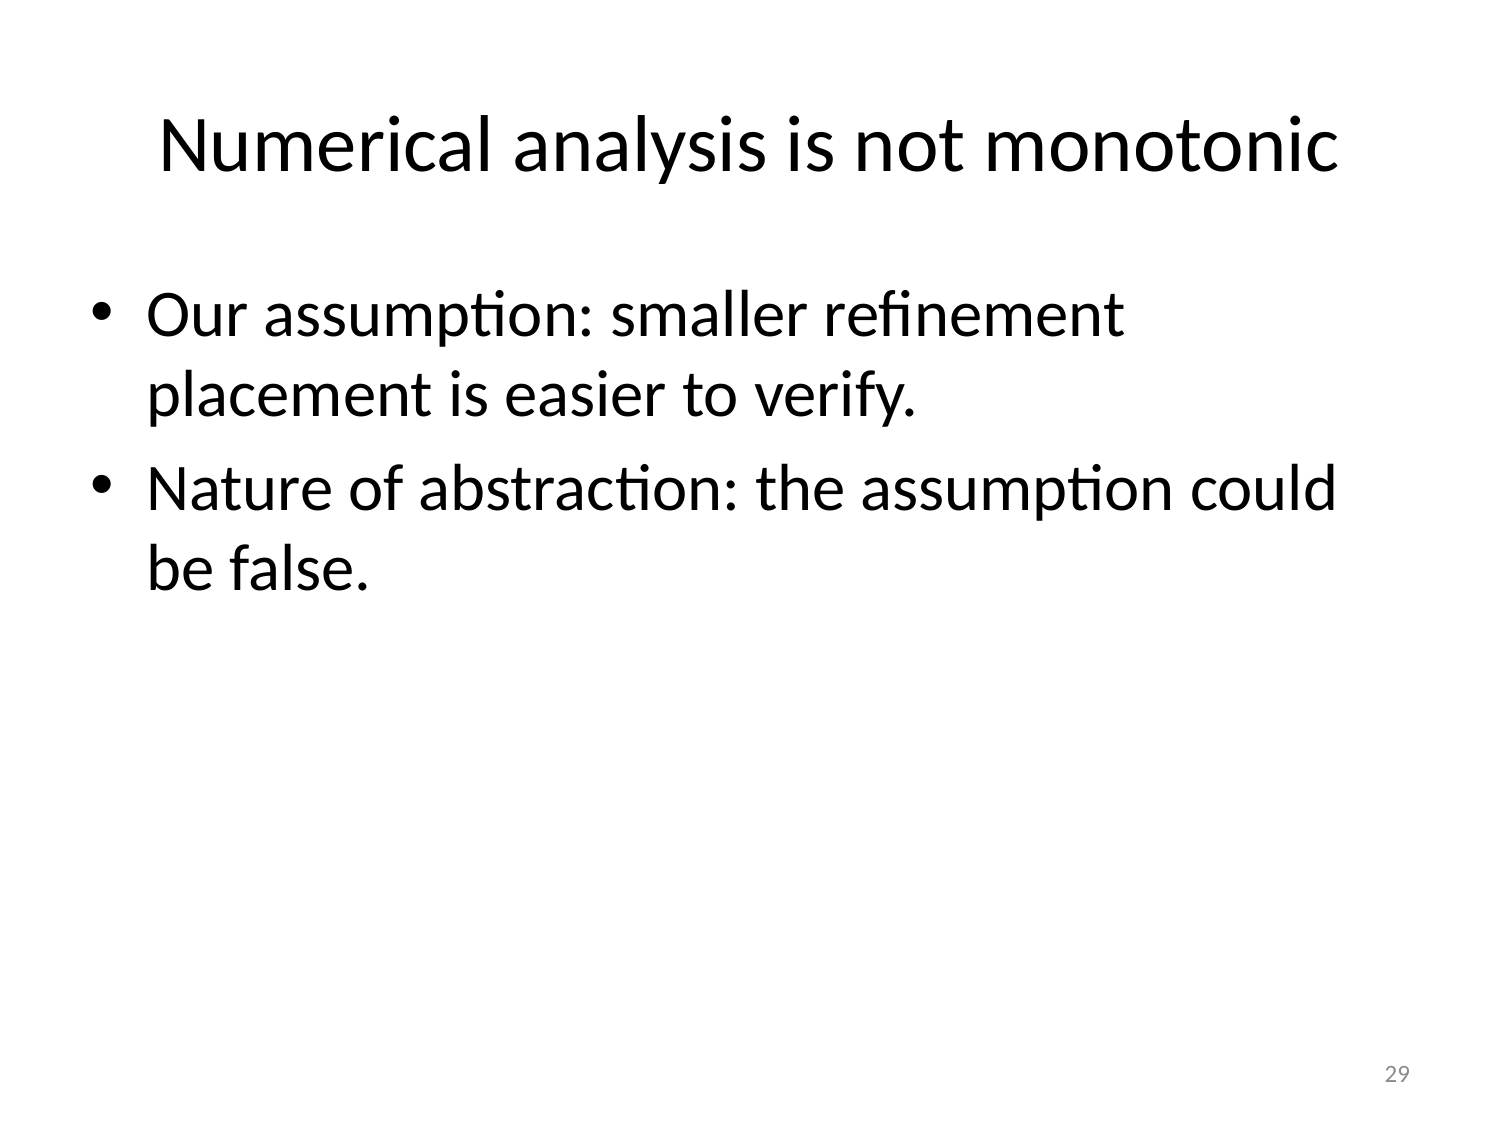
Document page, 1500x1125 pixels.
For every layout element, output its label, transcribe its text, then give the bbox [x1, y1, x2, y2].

title Numerical analysis is not monotonic [75, 45, 1425, 233]
slide_number 29 [1074, 1042, 1425, 1103]
list Our assumption: smaller refinement placement is easier to verify. Nature of abstraction: the assumption could be false. [75, 262, 1425, 1005]
